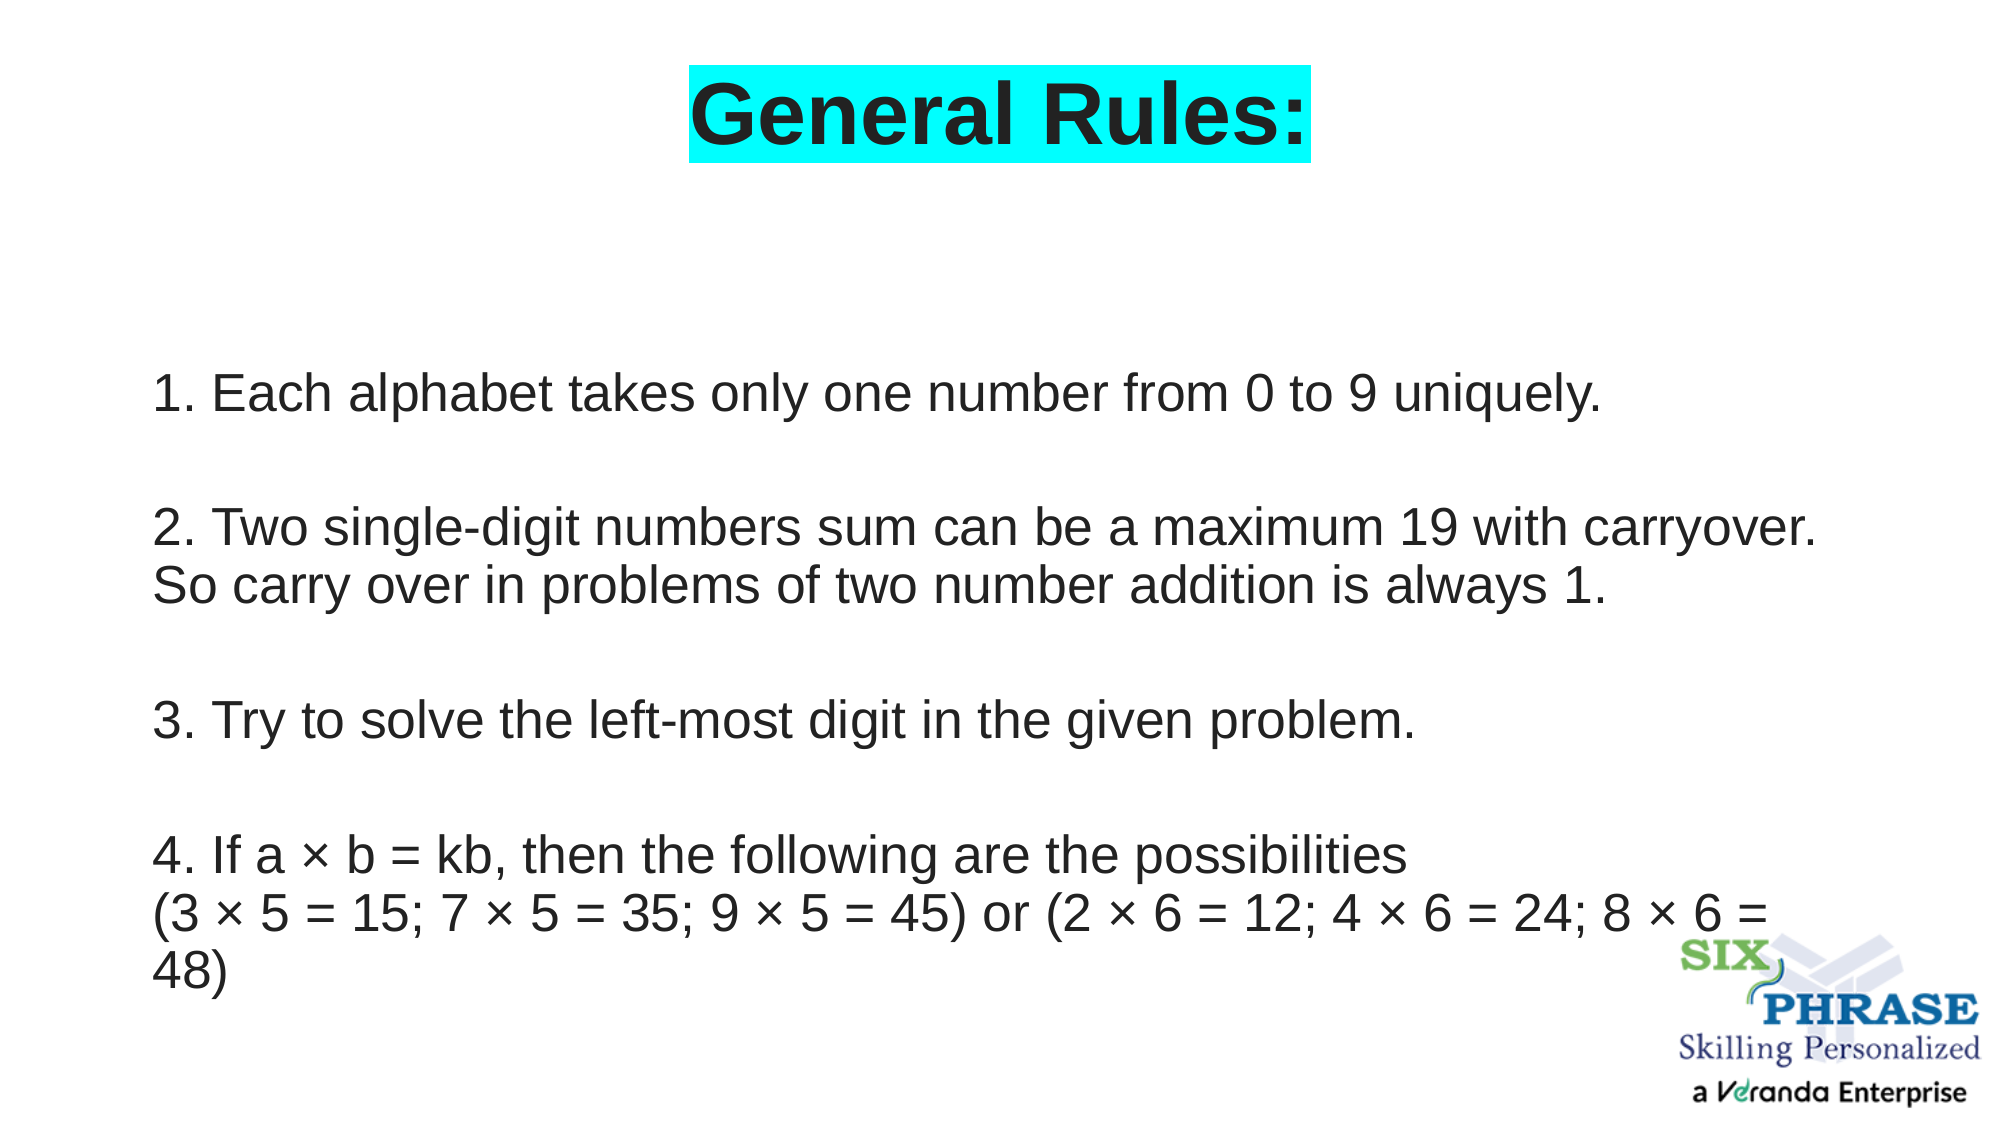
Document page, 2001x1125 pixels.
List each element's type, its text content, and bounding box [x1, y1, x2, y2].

list 1. Each alphabet takes only one number from 0 to 9 uniquely. 2. Two single-digit numbers sum can be a maximum 19 with carryover. So carry over in problems of two number addition is always 1. 3. Try to solve the left-most digit in the given problem. 4. If a × b = kb, then the following are the possibilities (3 × 5 = 15; 7 × 5 = 35; 9 × 5 = 45) or (2 × 6 = 12; 4 × 6 = 24; 8 × 6 = 48) [137, 299, 1863, 1014]
title General Rules: [137, 59, 1863, 278]
picture [1662, 919, 2000, 1119]
